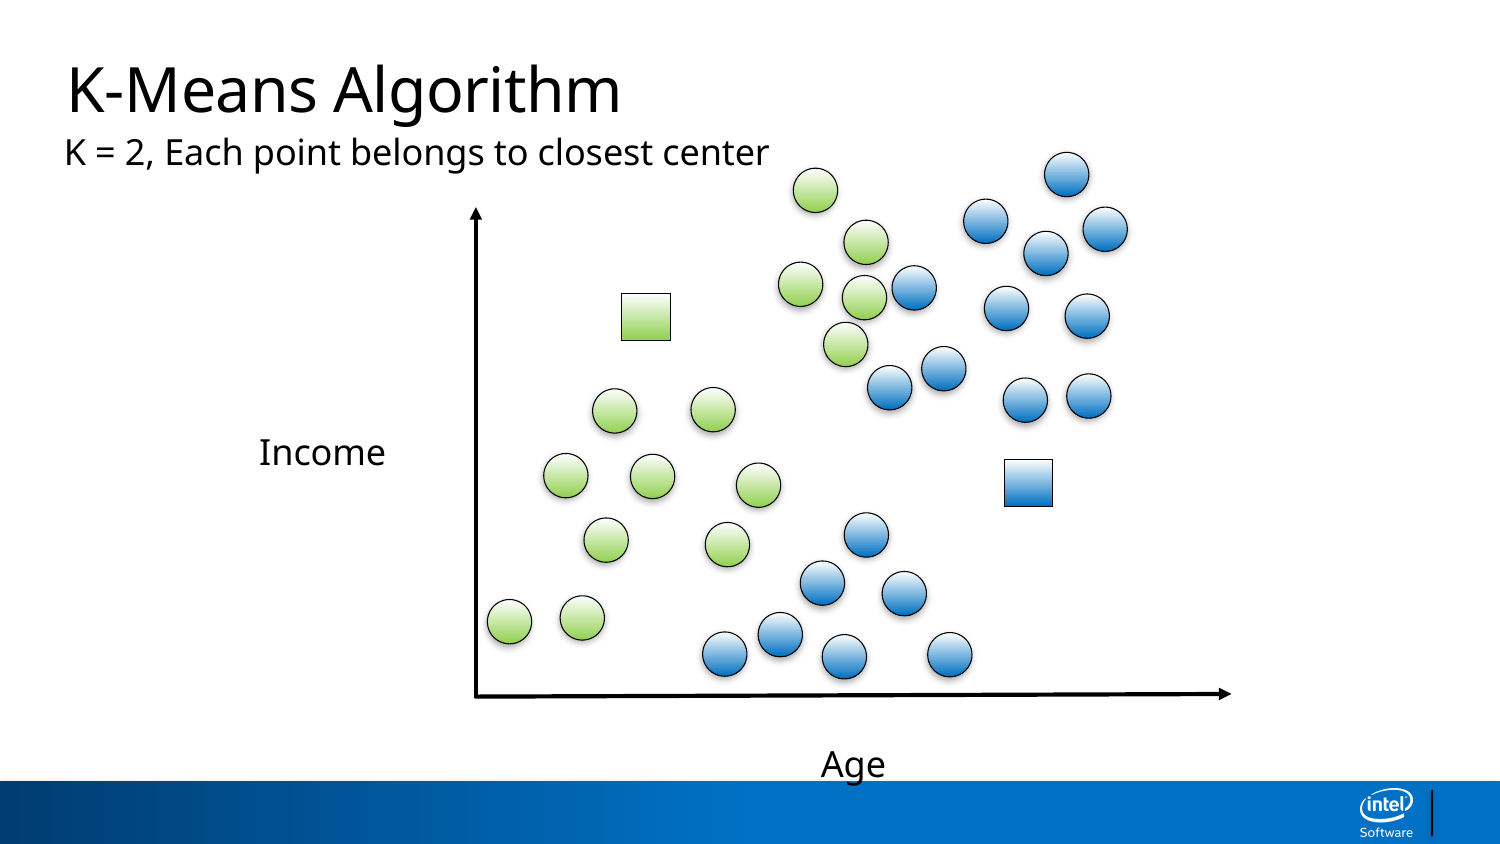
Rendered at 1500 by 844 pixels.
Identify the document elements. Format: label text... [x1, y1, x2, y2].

text_box [1002, 377, 1049, 424]
text_box [1064, 293, 1111, 340]
text_box [559, 595, 606, 641]
text_box [881, 570, 928, 617]
text_box [735, 462, 782, 509]
text_box [1082, 206, 1129, 253]
text_box [591, 388, 638, 434]
text_box [983, 285, 1030, 332]
picture [1360, 788, 1413, 837]
text_box [799, 560, 846, 607]
text_box K = 2, Each point belongs to closest center [62, 129, 801, 173]
text_box [920, 345, 967, 392]
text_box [474, 693, 1232, 697]
text_box [843, 512, 890, 558]
text_box [841, 274, 888, 321]
text_box [821, 633, 868, 680]
text_box [1023, 230, 1069, 277]
text_box [701, 631, 748, 678]
text_box [1065, 373, 1112, 419]
text_box [629, 453, 676, 500]
text_box [704, 521, 751, 568]
text_box [757, 611, 804, 658]
text_box [1004, 459, 1053, 507]
text_box [792, 167, 839, 214]
text_box Age [581, 724, 1125, 785]
text_box [542, 452, 589, 499]
text_box [690, 386, 737, 433]
text_box [926, 631, 973, 678]
text_box [583, 517, 630, 564]
text_box [962, 198, 1009, 245]
text_box Income [242, 413, 402, 473]
text_box [866, 364, 913, 411]
text_box [621, 293, 671, 341]
text_box [891, 264, 938, 311]
text_box [486, 598, 533, 645]
text_box [843, 219, 890, 266]
text_box K-Means Algorithm [65, 50, 1450, 126]
text_box [822, 321, 869, 368]
text_box [1043, 151, 1090, 198]
text_box [777, 261, 824, 308]
